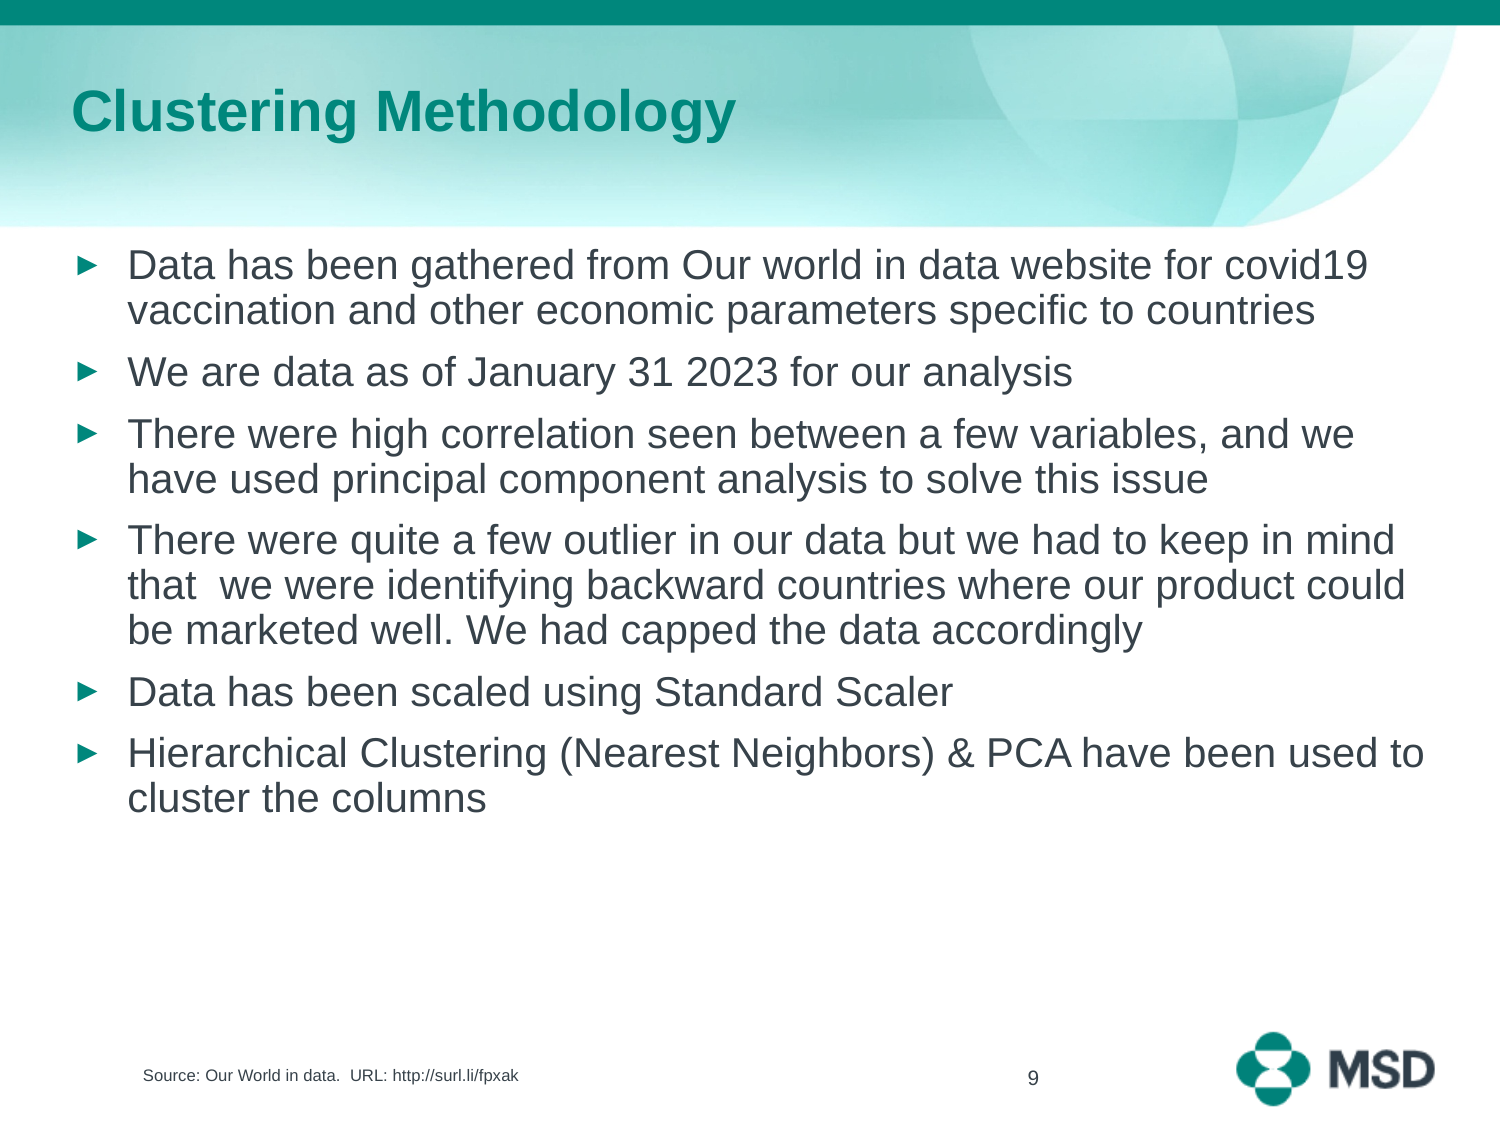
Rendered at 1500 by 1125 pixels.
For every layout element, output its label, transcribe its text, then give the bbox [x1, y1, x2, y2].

picture [1224, 1026, 1446, 1119]
title Clustering Methodology [71, 33, 1446, 193]
text_box Source: Our World in data. URL: http://surl.li/fpxak [128, 1057, 995, 1092]
list Data has been gathered from Our world in data website for covid19 vaccination and other economic parameters specific to countries We are data as of January 31 2023 for our analysis There were high correlation seen between a few variables, and we have used principal component analysis to solve this issue There were quite a few outlier in our data but we had to keep in mind that we were identifying backward countries where our product could be marketed well. We had capped the data accordingly Data has been scaled using Standard Scaler Hierarchical Clustering (Nearest Neighbors) & PCA have been used to cluster the columns [71, 243, 1446, 1014]
slide_number 9 [995, 1057, 1209, 1089]
picture [0, 26, 1460, 236]
